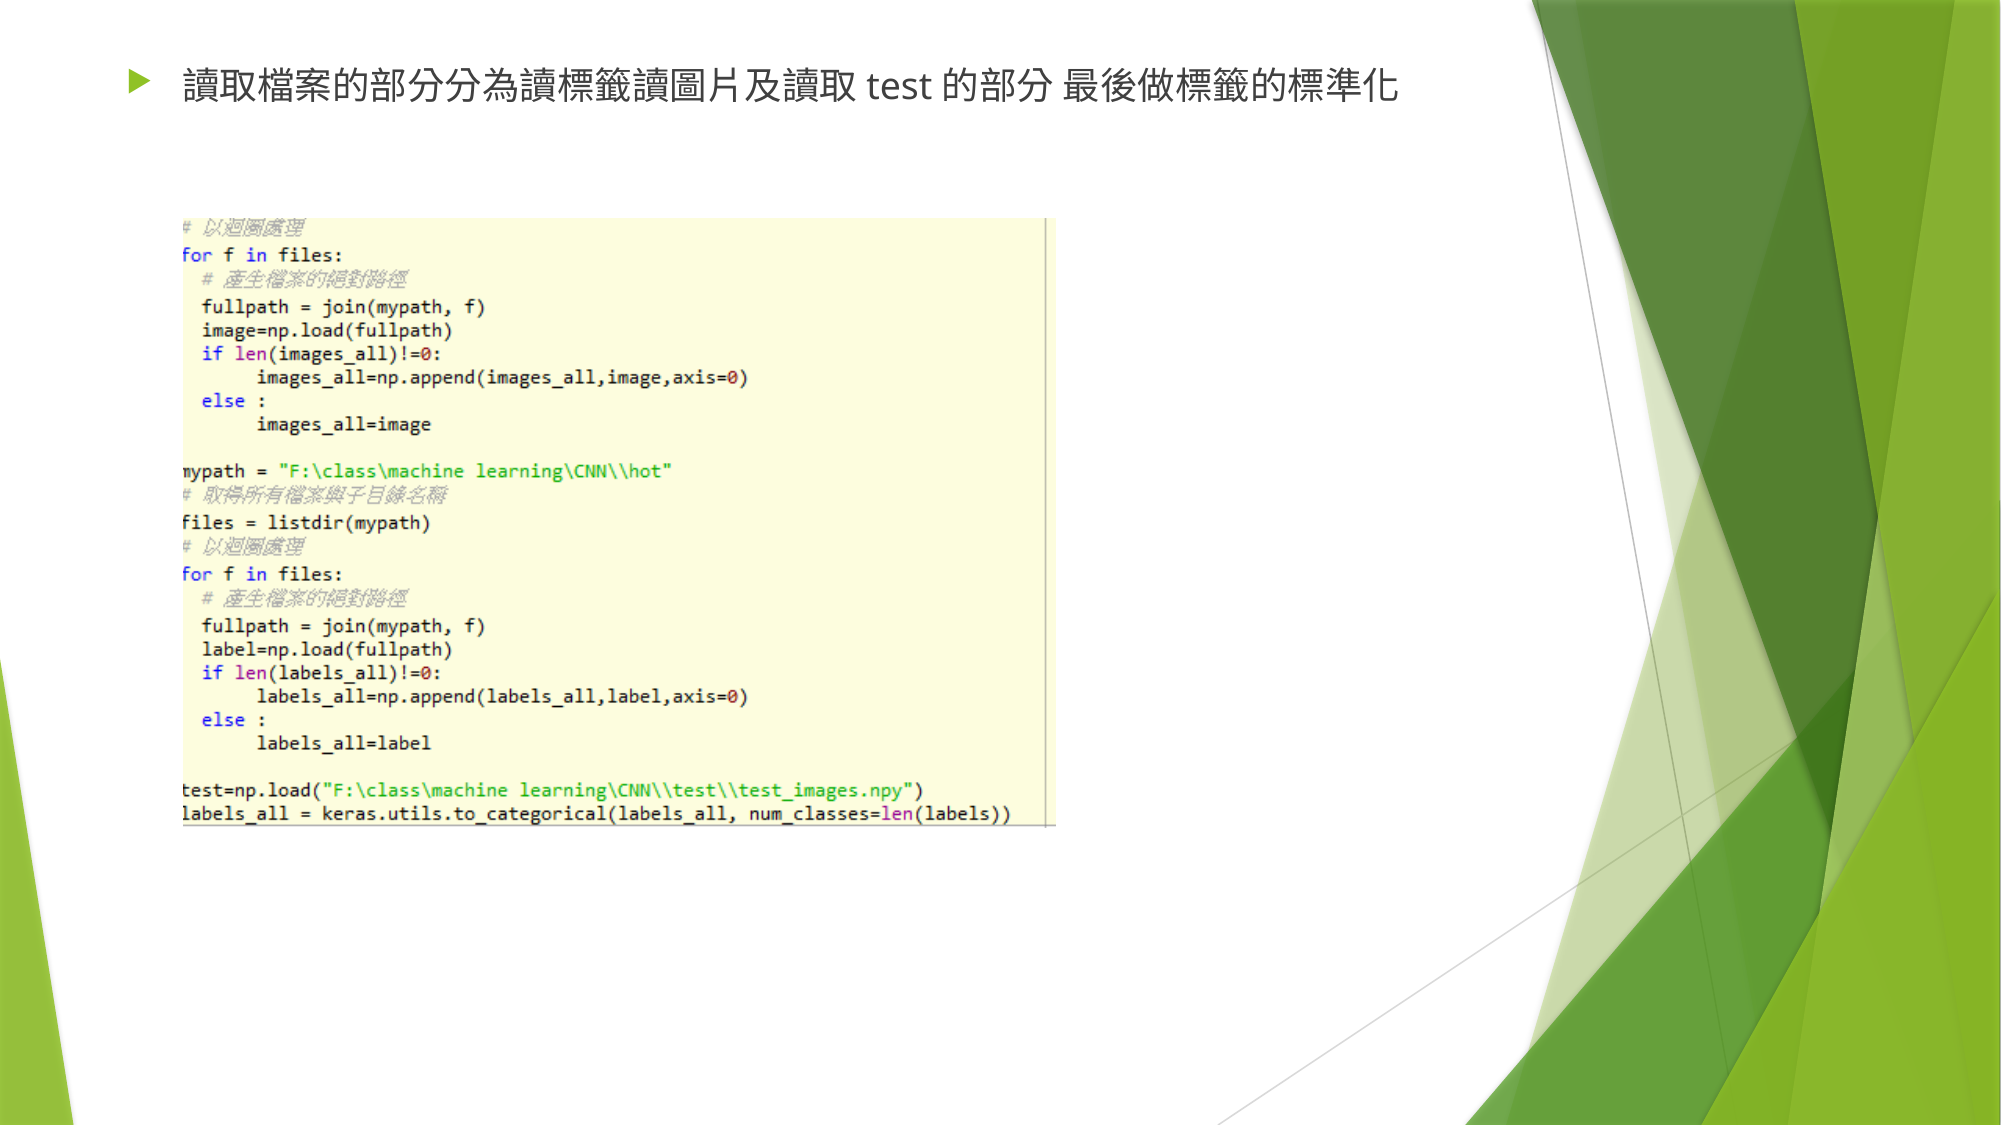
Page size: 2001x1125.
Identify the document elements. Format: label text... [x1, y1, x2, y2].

picture [183, 217, 1057, 829]
list 讀取檔案的部分分為讀標籤讀圖片及讀取test的部分 最後做標籤的標準化 [111, 54, 1522, 991]
